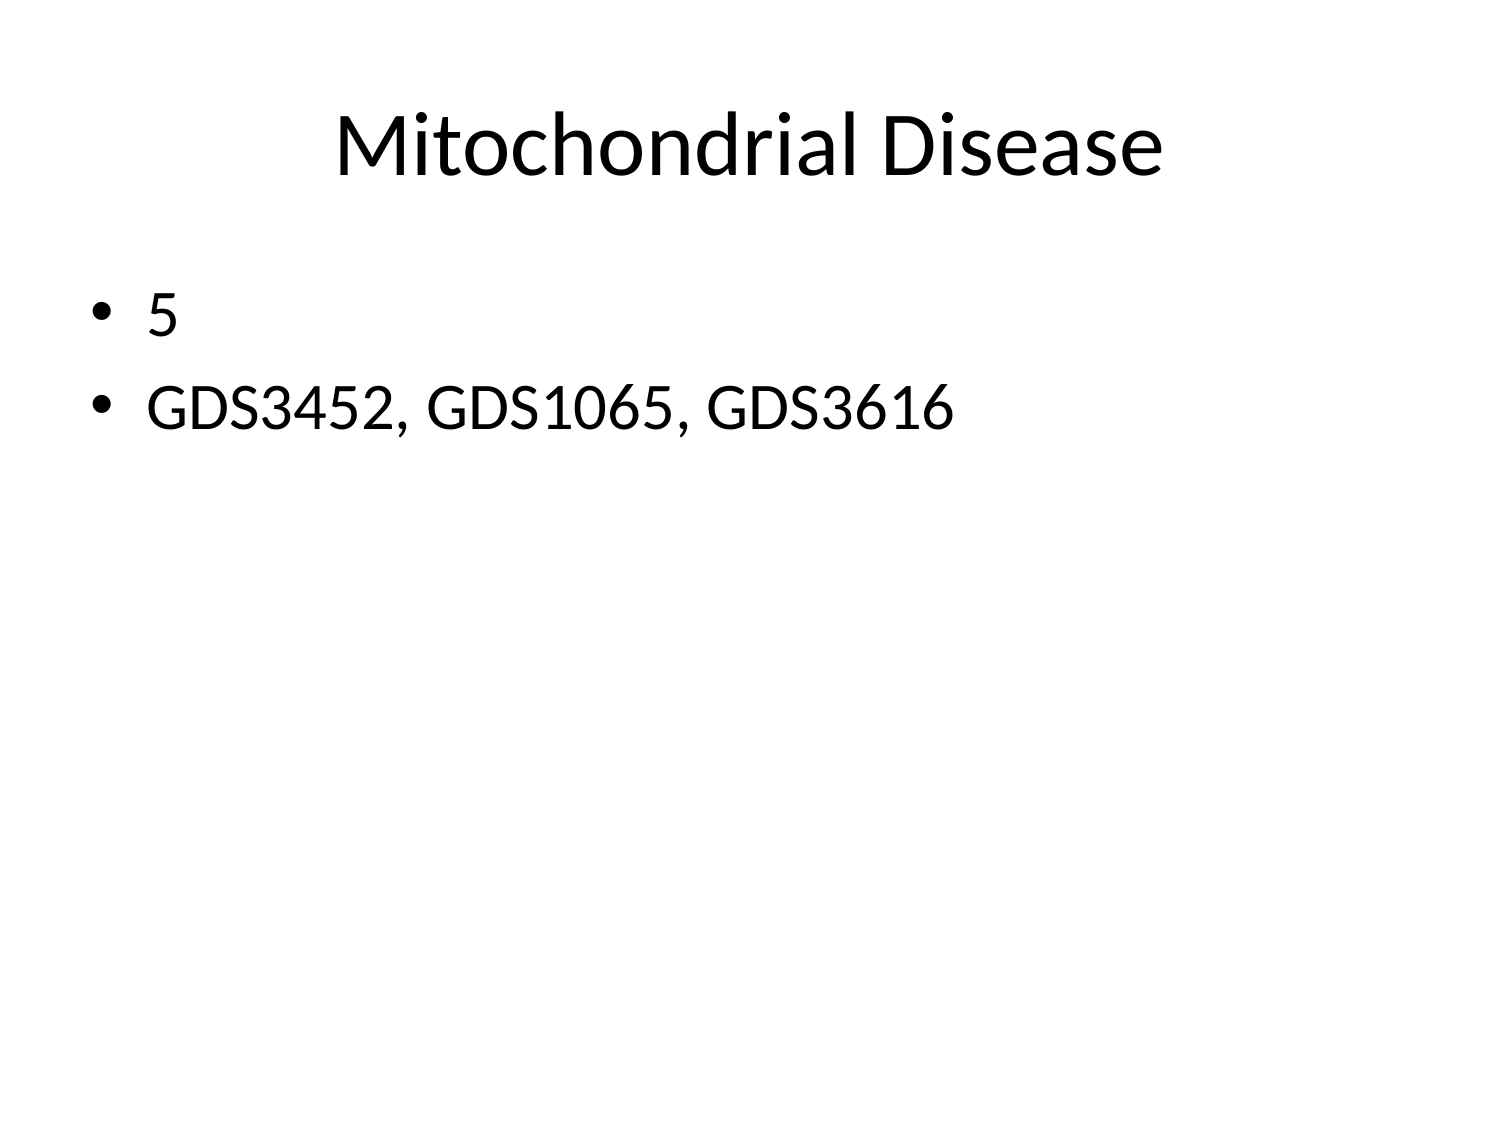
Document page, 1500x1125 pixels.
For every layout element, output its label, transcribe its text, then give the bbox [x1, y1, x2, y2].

list 5 GDS3452, GDS1065, GDS3616 [75, 262, 1425, 1005]
title Mitochondrial Disease [75, 45, 1425, 233]
